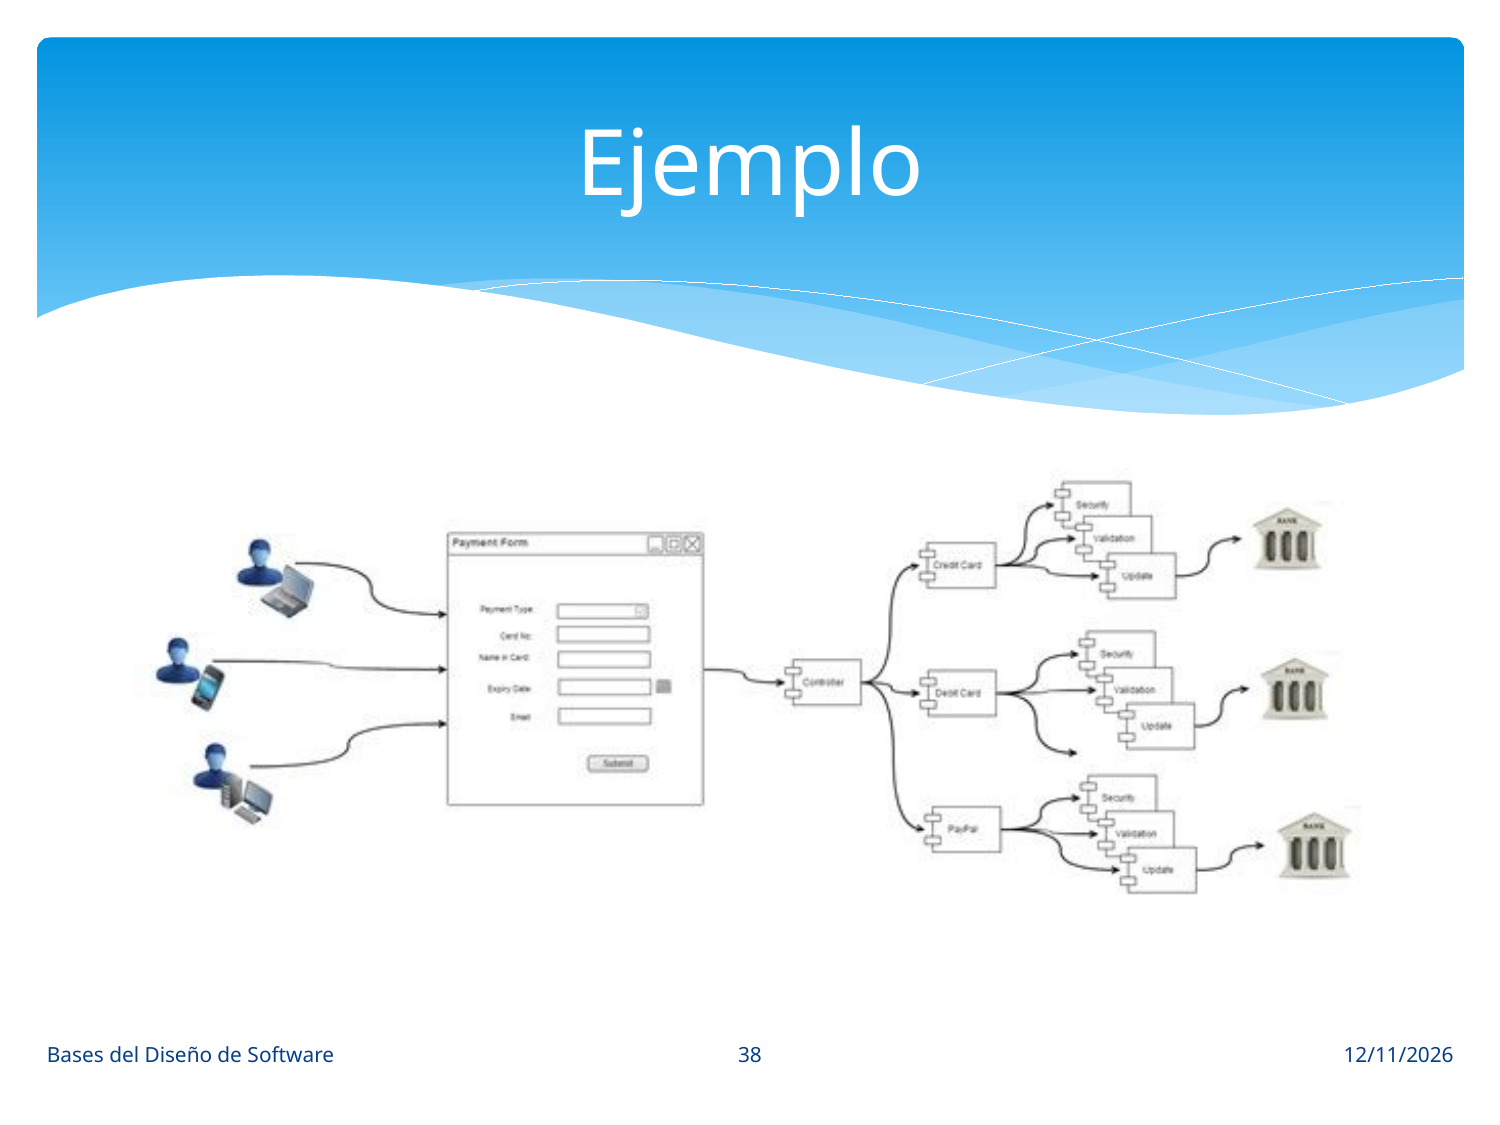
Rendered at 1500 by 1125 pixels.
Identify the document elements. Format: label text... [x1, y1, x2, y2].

slide_number 38 [654, 1052, 846, 1086]
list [74, 315, 1426, 1042]
footer Bases del Diseño de Software [31, 1025, 653, 1086]
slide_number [847, 1025, 1469, 1086]
title Ejemplo [75, 55, 1425, 261]
